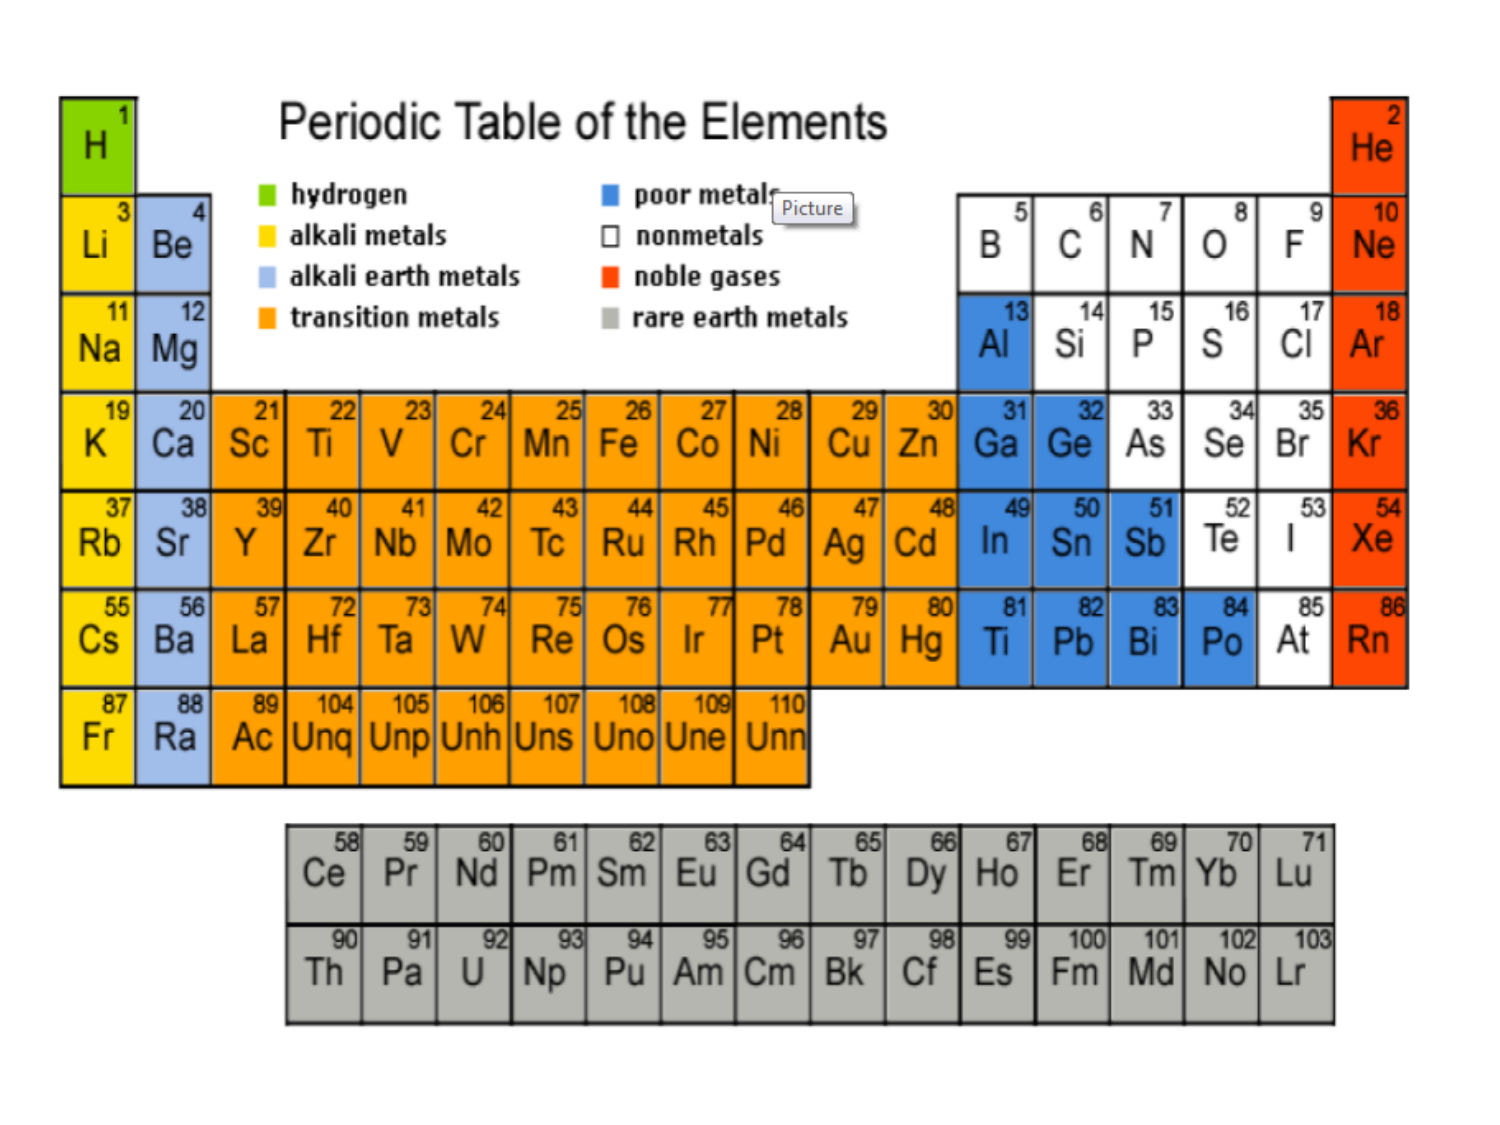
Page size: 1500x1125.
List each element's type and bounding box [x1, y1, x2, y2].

picture [37, 62, 1435, 1038]
